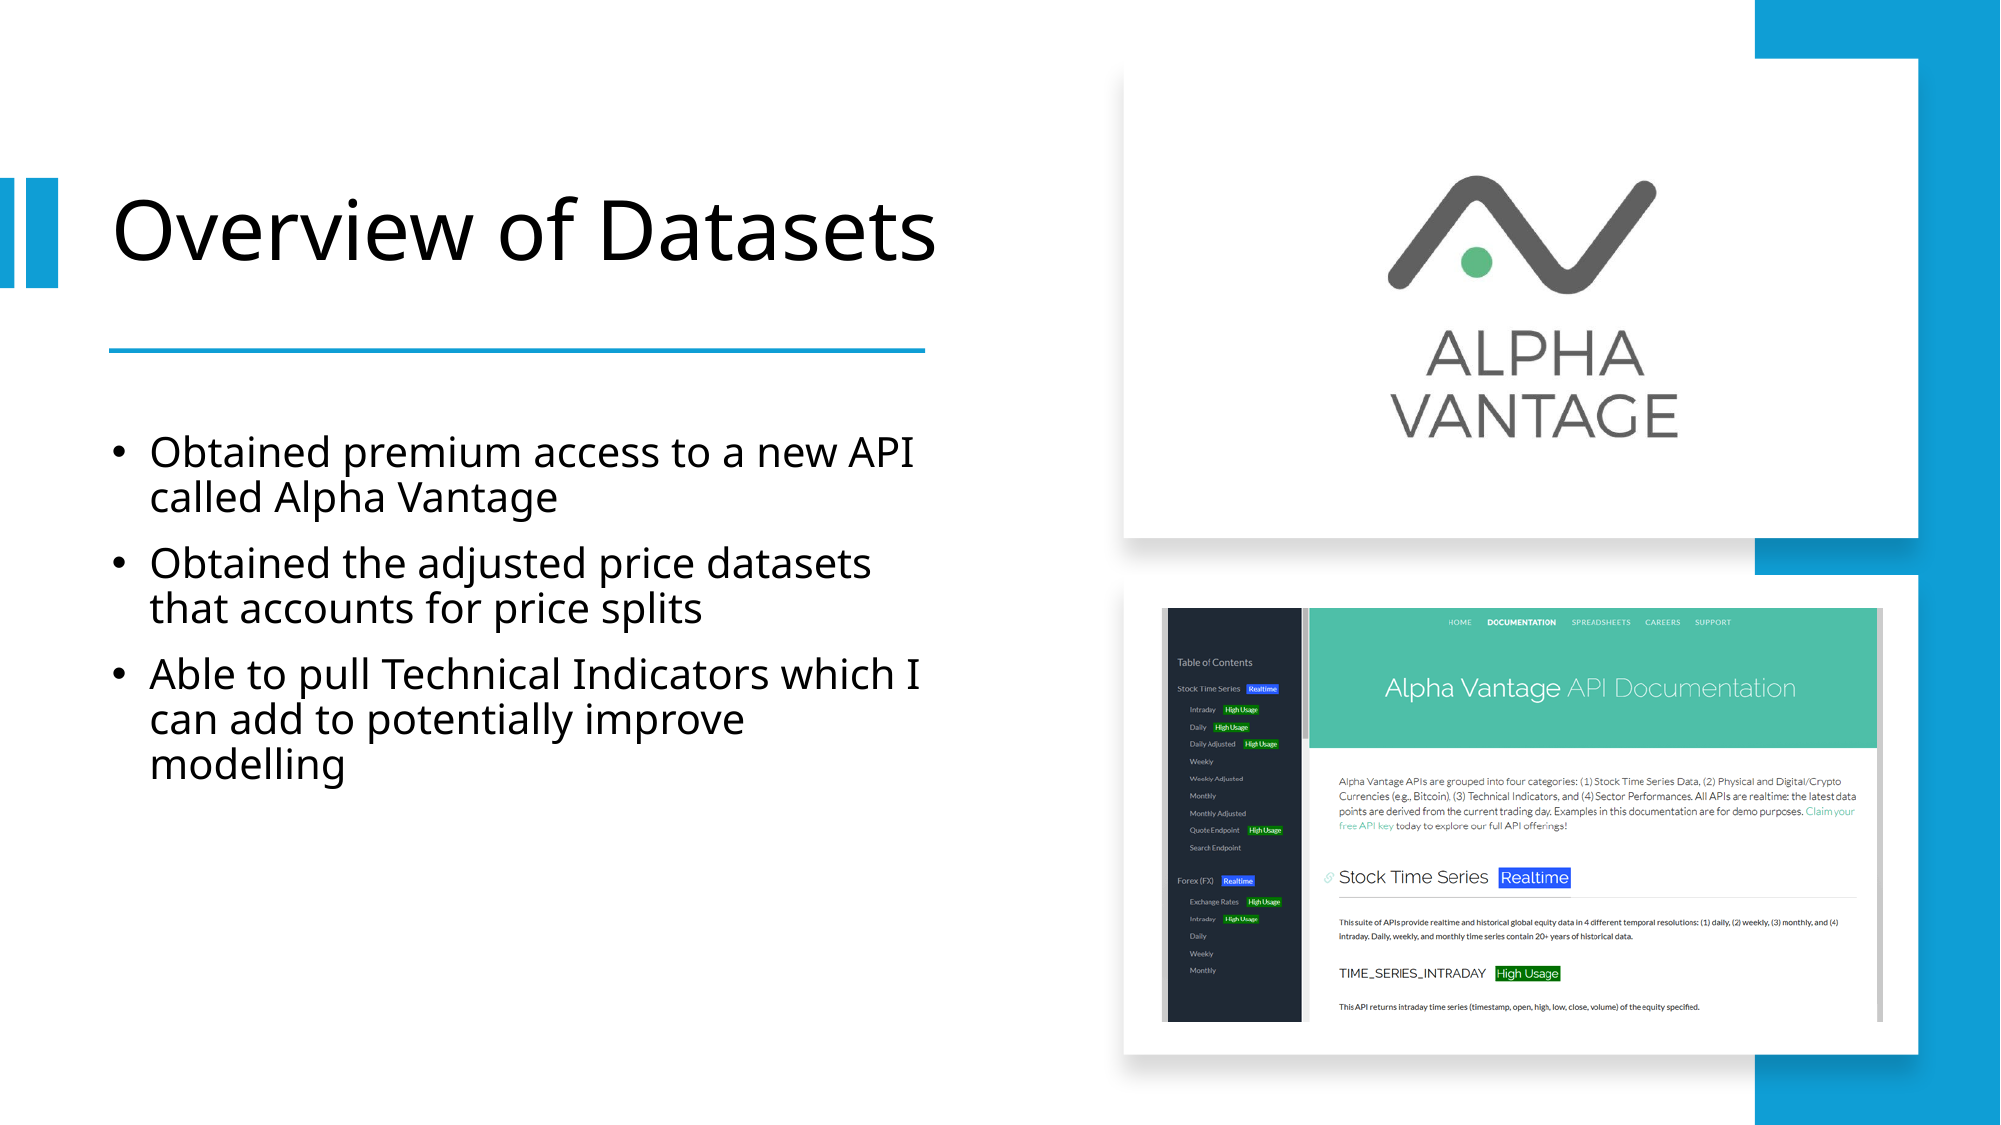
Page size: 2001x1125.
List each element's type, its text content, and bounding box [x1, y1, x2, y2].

text_box [1122, 573, 1920, 1056]
picture [1161, 607, 1884, 1022]
text_box [0, 0, 1753, 1125]
title Overview of Datasets [96, 140, 963, 326]
text_box [1753, 0, 2000, 1125]
text_box [1122, 57, 1920, 540]
text_box [107, 347, 927, 354]
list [1161, 94, 1884, 510]
list Obtained premium access to a new API called Alpha Vantage Obtained the adjusted price datasets that accounts for price splits Able to pull Technical Indicators which I can add to potentially improve modelling [96, 382, 963, 1036]
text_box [0, 177, 59, 289]
